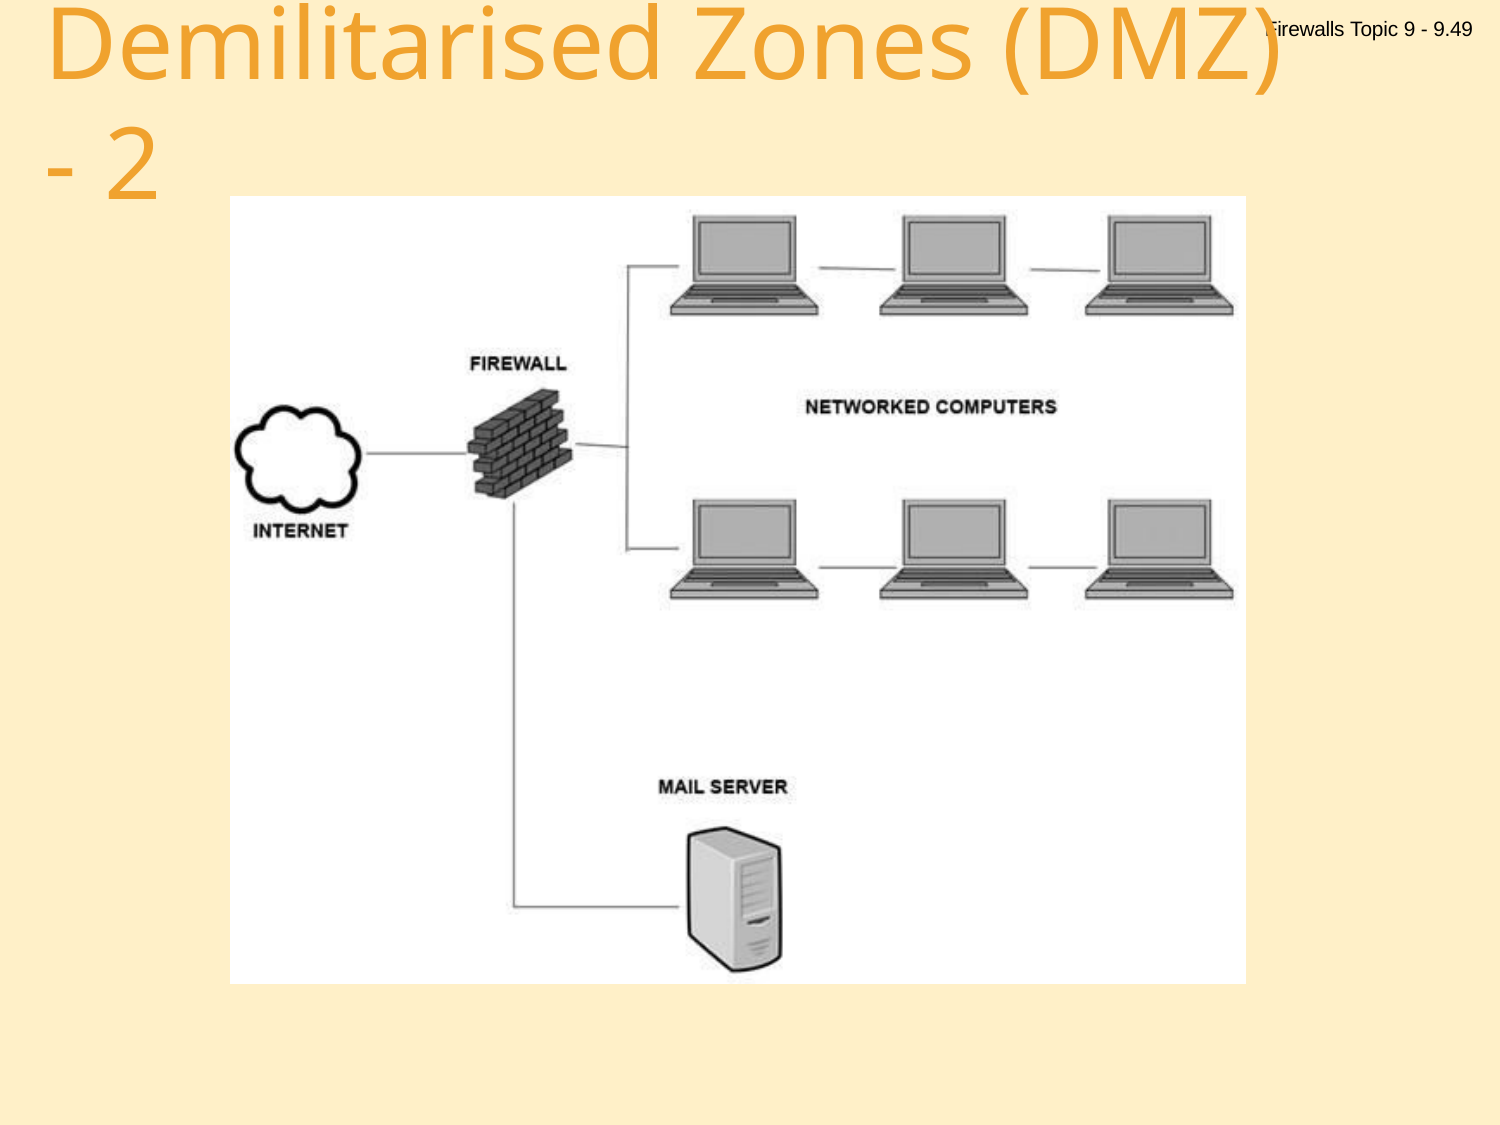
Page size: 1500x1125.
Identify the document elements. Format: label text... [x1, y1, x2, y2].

text_box Firewalls Topic 9 - 9.49 [1313, 13, 1488, 41]
title Demilitarised Zones (DMZ) - 2 [42, 0, 1313, 220]
text_box [230, 196, 1246, 985]
